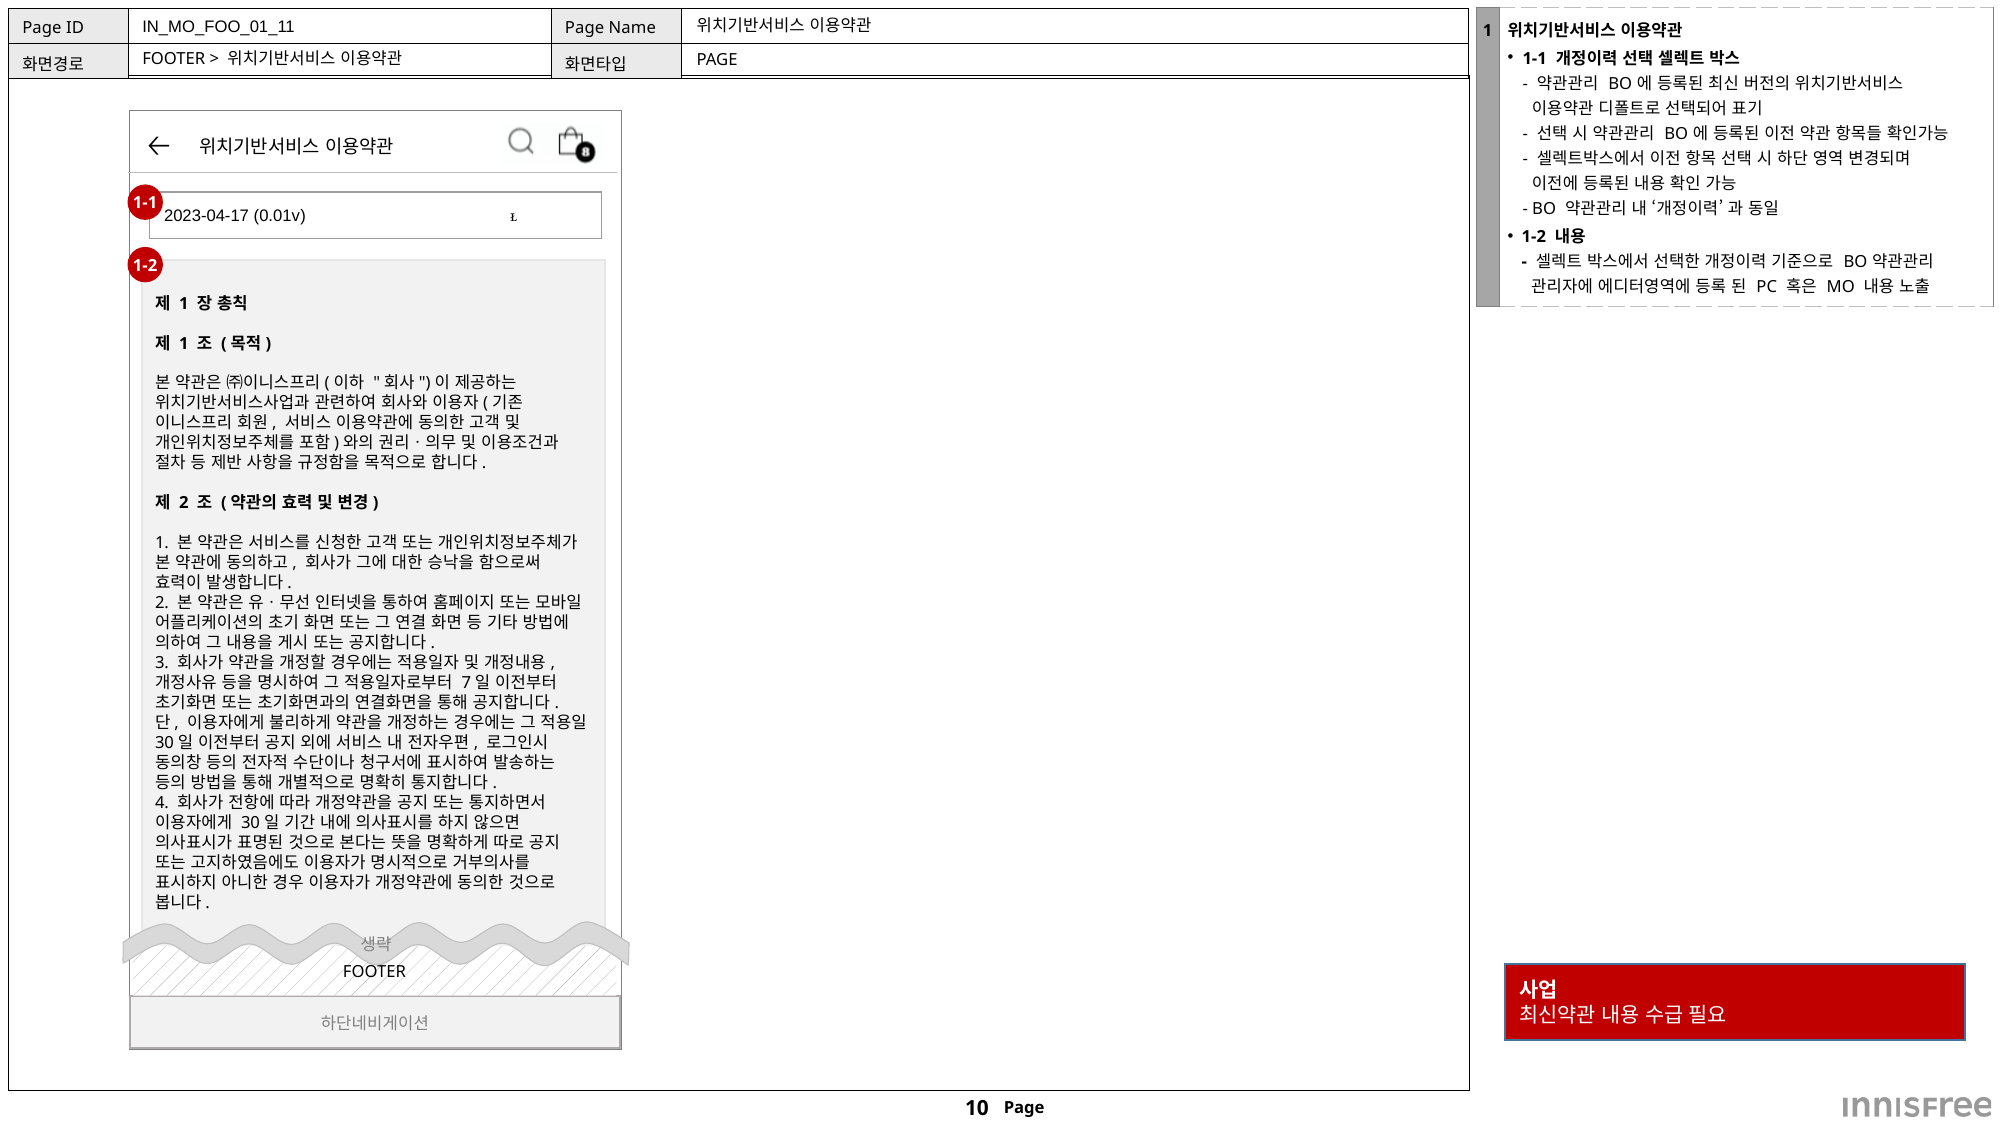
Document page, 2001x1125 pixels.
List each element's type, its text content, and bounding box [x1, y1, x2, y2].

text_box FOOTER > 위치기반서비스 이용약관 [127, 44, 552, 75]
text_box 2023-04-17 (0.01v)  [148, 191, 603, 239]
text_box 하단네비게이션 [129, 995, 621, 1049]
picture [500, 123, 604, 164]
title 위치기반서비스 이용약관 [681, 8, 1467, 44]
text_box PAGE [681, 45, 1106, 76]
table_header 위치기반서비스 이용약관 1-1 개정이력 선택 셀렉트 박스 - 약관관리 BO에 등록된 최신 버전의 위치기반서비스 이용약관 디폴트로 선택되어 표기 - 선택 시 약관관리 BO에 등록된 이전 약관 항목들 확인가능 - 셀렉트박스에서 이전 항목 선택 시 하단 영역 변경되며 이전에 등록된 내용 확인 가능 - BO 약관관리 내 ‘개정이력’ 과 동일 1-2 내용 - 셀렉트 박스에서 선택한 개정이력 기준으로 BO약관관리 관리자에 에디터영역에 등록 된 PC 혹은 MO 내용 노출 [1500, 7, 1993, 306]
picture [1843, 1097, 1992, 1117]
table_header 1 [1477, 8, 1499, 306]
text_box 1-1 [127, 184, 163, 220]
text_box 제 1 장 총칙 제 1 조 (목적) 본 약관은 ㈜이니스프리(이하 "회사")이 제공하는 위치기반서비스사업과 관련하여 회사와 이용자(기존 이니스프리 회원, 서비스 이용약관에 동의한 고객 및 개인위치정보주체를 포함)와의 권리ㆍ의무 및 이용조건과 절차 등 제반 사항을 규정함을 목적으로 합니다. 제 2 조 (약관의 효력 및 변경) 1. 본 약관은 서비스를 신청한 고객 또는 개인위치정보주체가 본 약관에 동의하고, 회사가 그에 대한 승낙을 함으로써 효력이 발생합니다. 2. 본 약관은 유ㆍ무선 인터넷을 통하여 홈페이지 또는 모바일 어플리케이션의 초기 화면 또는 그 연결 화면 등 기타 방법에 의하여 그 내용을 게시 또는 공지합니다. 3. 회사가 약관을 개정할 경우에는 적용일자 및 개정내용, 개정사유 등을 명시하여 그 적용일자로부터 7일 이전부터 초기화면 또는 초기화면과의 연결화면을 통해 공지합니다. 단, 이용자에게 불리하게 약관을 개정하는 경우에는 그 적용일30일 이전부터 공지 외에 서비스 내 전자우편, 로그인시 동의창 등의 전자적 수단이나 청구서에 표시하여 발송하는 등의 방법을 통해 개별적으로 명확히 통지합니다. 4. 회사가 전항에 따라 개정약관을 공지 또는 통지하면서 이용자에게 30일 기간 내에 의사표시를 하지 않으면 의사표시가 표명된 것으로 본다는 뜻을 명확하게 따로 공지 또는 고지하였음에도 이용자가 명시적으로 거부의사를 표시하지 아니한 경우 이용자가 개정약관에 동의한 것으로 봅니다. [140, 285, 605, 919]
text_box 생략 [121, 920, 631, 967]
text_box 🡠 [126, 114, 192, 174]
subtitle IN_MO_FOO_01_11 [127, 8, 552, 44]
text_box 위치기반서비스 이용약관 [192, 127, 410, 165]
text_box [141, 259, 606, 943]
text_box 사업 최신약관 내용 수급 필요 [1504, 963, 1966, 1041]
text_box FOOTER [132, 945, 617, 997]
text_box 1-2 [127, 246, 163, 283]
